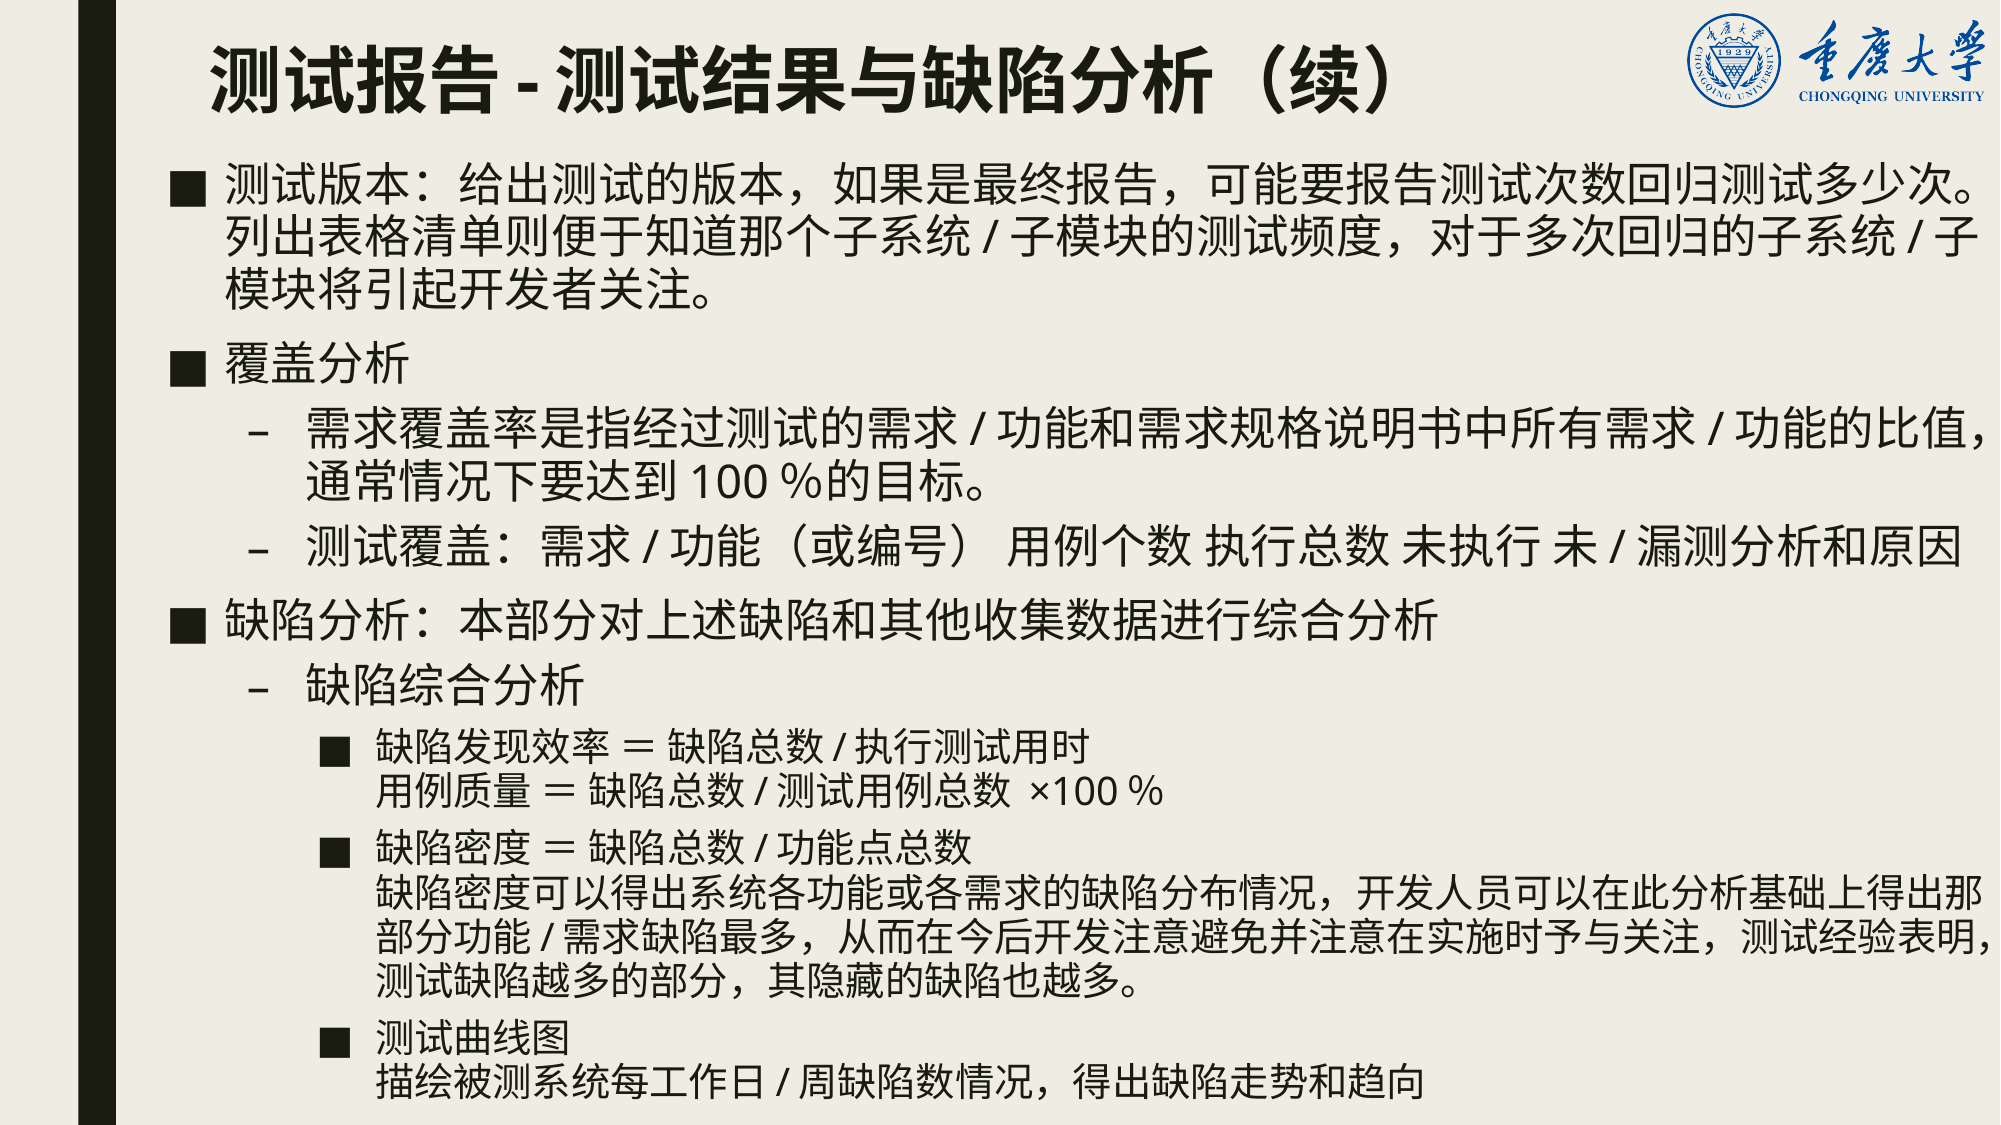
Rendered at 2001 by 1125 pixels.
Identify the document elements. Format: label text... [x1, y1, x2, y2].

picture [1687, 13, 1985, 108]
title 测试报告-测试结果与缺陷分析（续） [193, 37, 1769, 132]
list 测试版本：给出测试的版本，如果是最终报告，可能要报告测试次数回归测试多少次。列出表格清单则便于知道那个子系统/子模块的测试频度，对于多次回归的子系统/子模块将引起开发者关注。 覆盖分析 需求覆盖率是指经过测试的需求/功能和需求规格说明书中所有需求/功能的比值，通常情况下要达到100％的目标。 测试覆盖：需求/功能（或编号） 用例个数 执行总数 未执行 未/漏测分析和原因 缺陷分析：本部分对上述缺陷和其他收集数据进行综合分析 缺陷综合分析 缺陷发现效率 ＝ 缺陷总数/执行测试用时 用例质量 ＝ 缺陷总数/测试用例总数 ×100％ 缺陷密度 ＝ 缺陷总数/功能点总数 缺陷密度可以得出系统各功能或各需求的缺陷分布情况，开发人员可以在此分析基础上得出那部分功能/需求缺陷最多，从而在今后开发注意避免并注意在实施时予与关注，测试经验表明，测试缺陷越多的部分，其隐藏的缺陷也越多。 测试曲线图 描绘被测系统每工作日/周缺陷数情况，得出缺陷走势和趋向 [150, 151, 2000, 1125]
